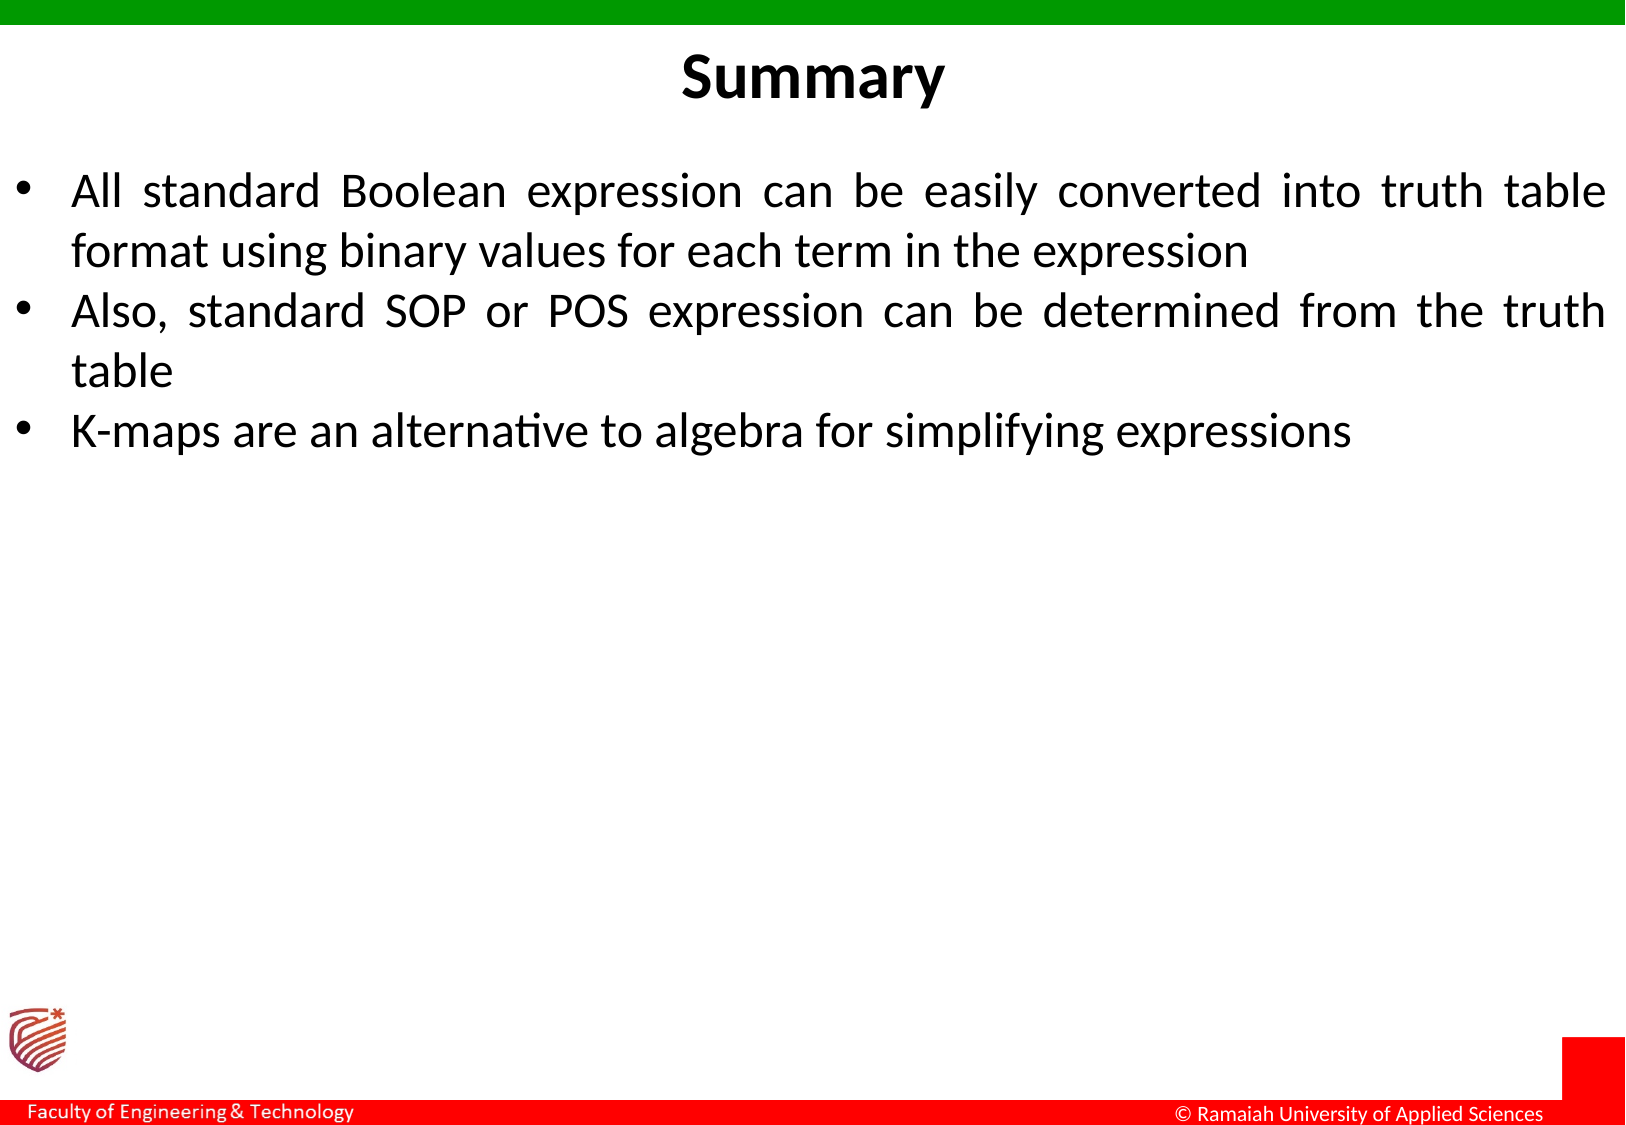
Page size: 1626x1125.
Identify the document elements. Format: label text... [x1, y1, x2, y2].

text_box All standard Boolean expression can be easily converted into truth table format using binary values for each term in the expression Also, standard SOP or POS expression can be determined from the truth table K-maps are an alternative to algebra for simplifying expressions [0, 149, 1623, 675]
picture [12, 1091, 370, 1125]
text_box Summary [666, 24, 961, 120]
picture [1, 993, 77, 1077]
